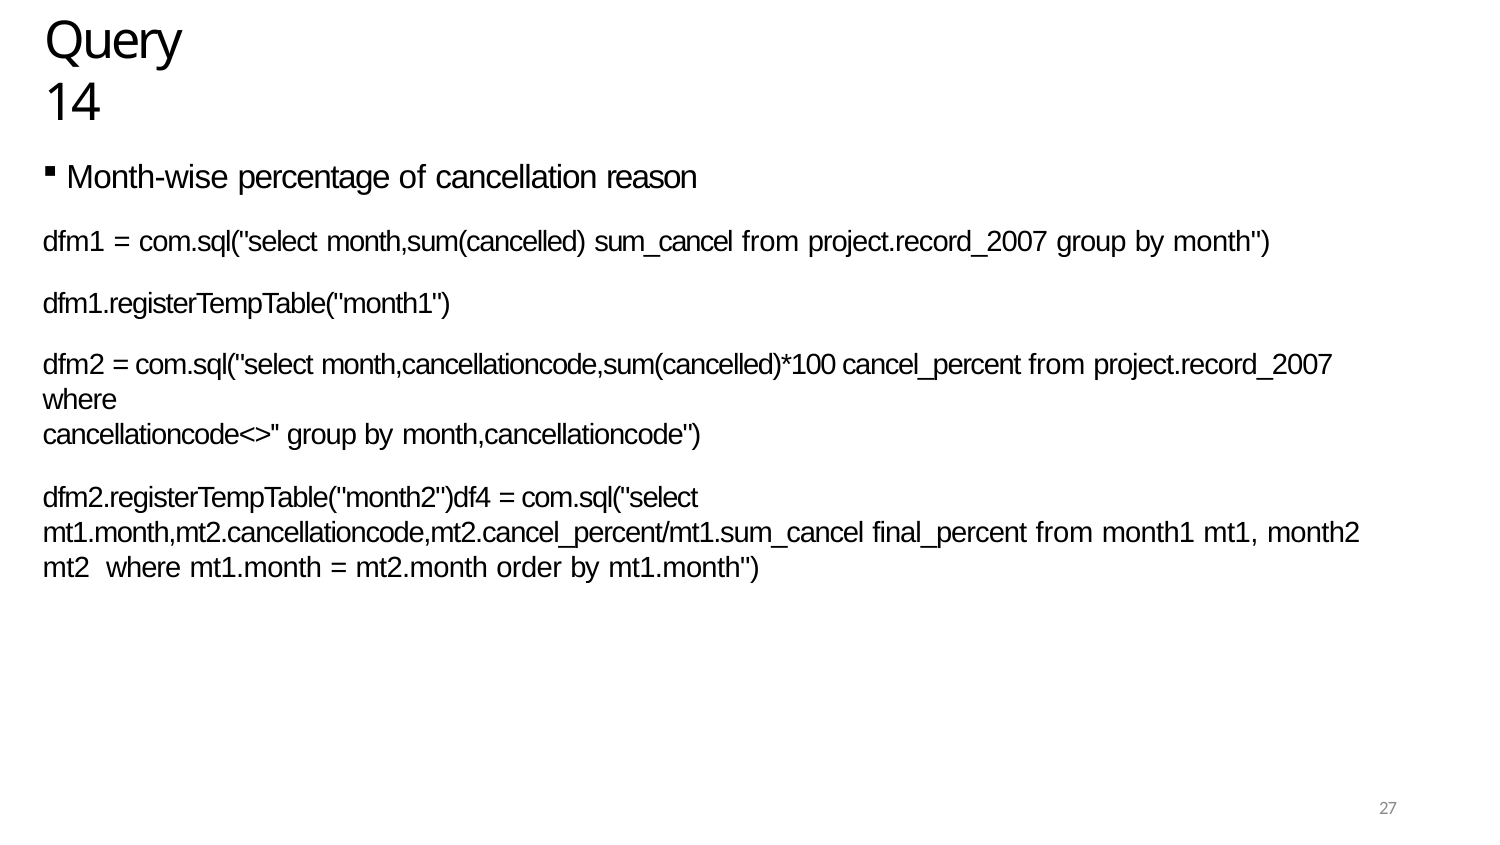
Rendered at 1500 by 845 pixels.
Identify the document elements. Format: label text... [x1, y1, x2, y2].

text_box Month-wise percentage of cancellation reason dfm1 = com.sql("select month,sum(cancelled) sum_cancel from project.record_2007 group by month") dfm1.registerTempTable("month1") dfm2 = com.sql("select month,cancellationcode,sum(cancelled)*100 cancel_percent from project.record_2007 where cancellationcode<>'' group by month,cancellationcode") dfm2.registerTempTable("month2")df4 = com.sql("select mt1.month,mt2.cancellationcode,mt2.cancel_percent/mt1.sum_cancel final_percent from month1 mt1, month2 mt2 where mt1.month = mt2.month order by mt1.month") [40, 153, 1410, 583]
slide_number 27 [1059, 560, 1397, 845]
title Query 14 [42, 0, 240, 140]
